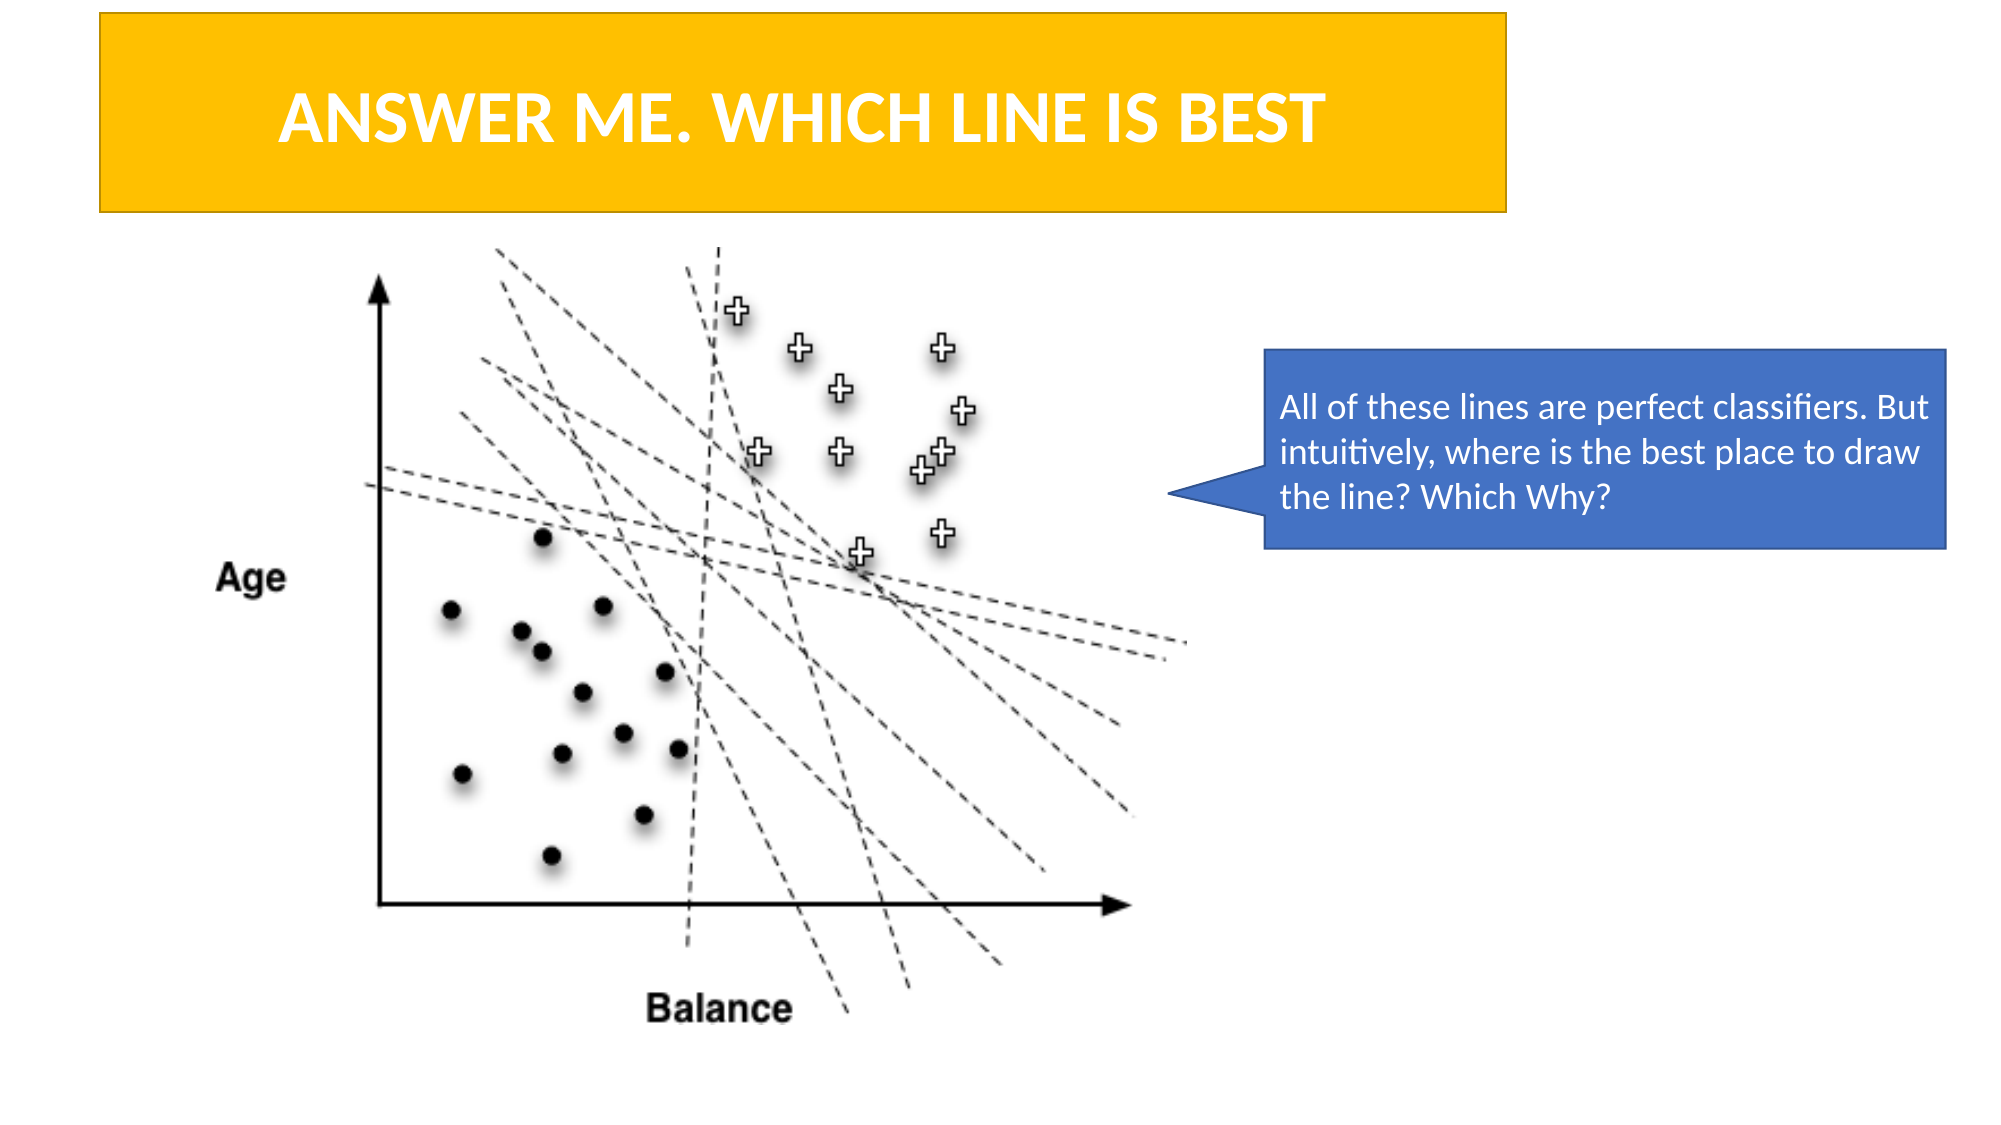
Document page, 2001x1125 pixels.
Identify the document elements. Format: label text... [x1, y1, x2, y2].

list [215, 247, 1187, 1025]
text_box All of these lines are perfect classifiers. But intuitively, where is the best place to draw the line? Which Why? [1187, 348, 1947, 550]
text_box ANSWER ME. WHICH LINE IS BEST [99, 12, 1507, 213]
